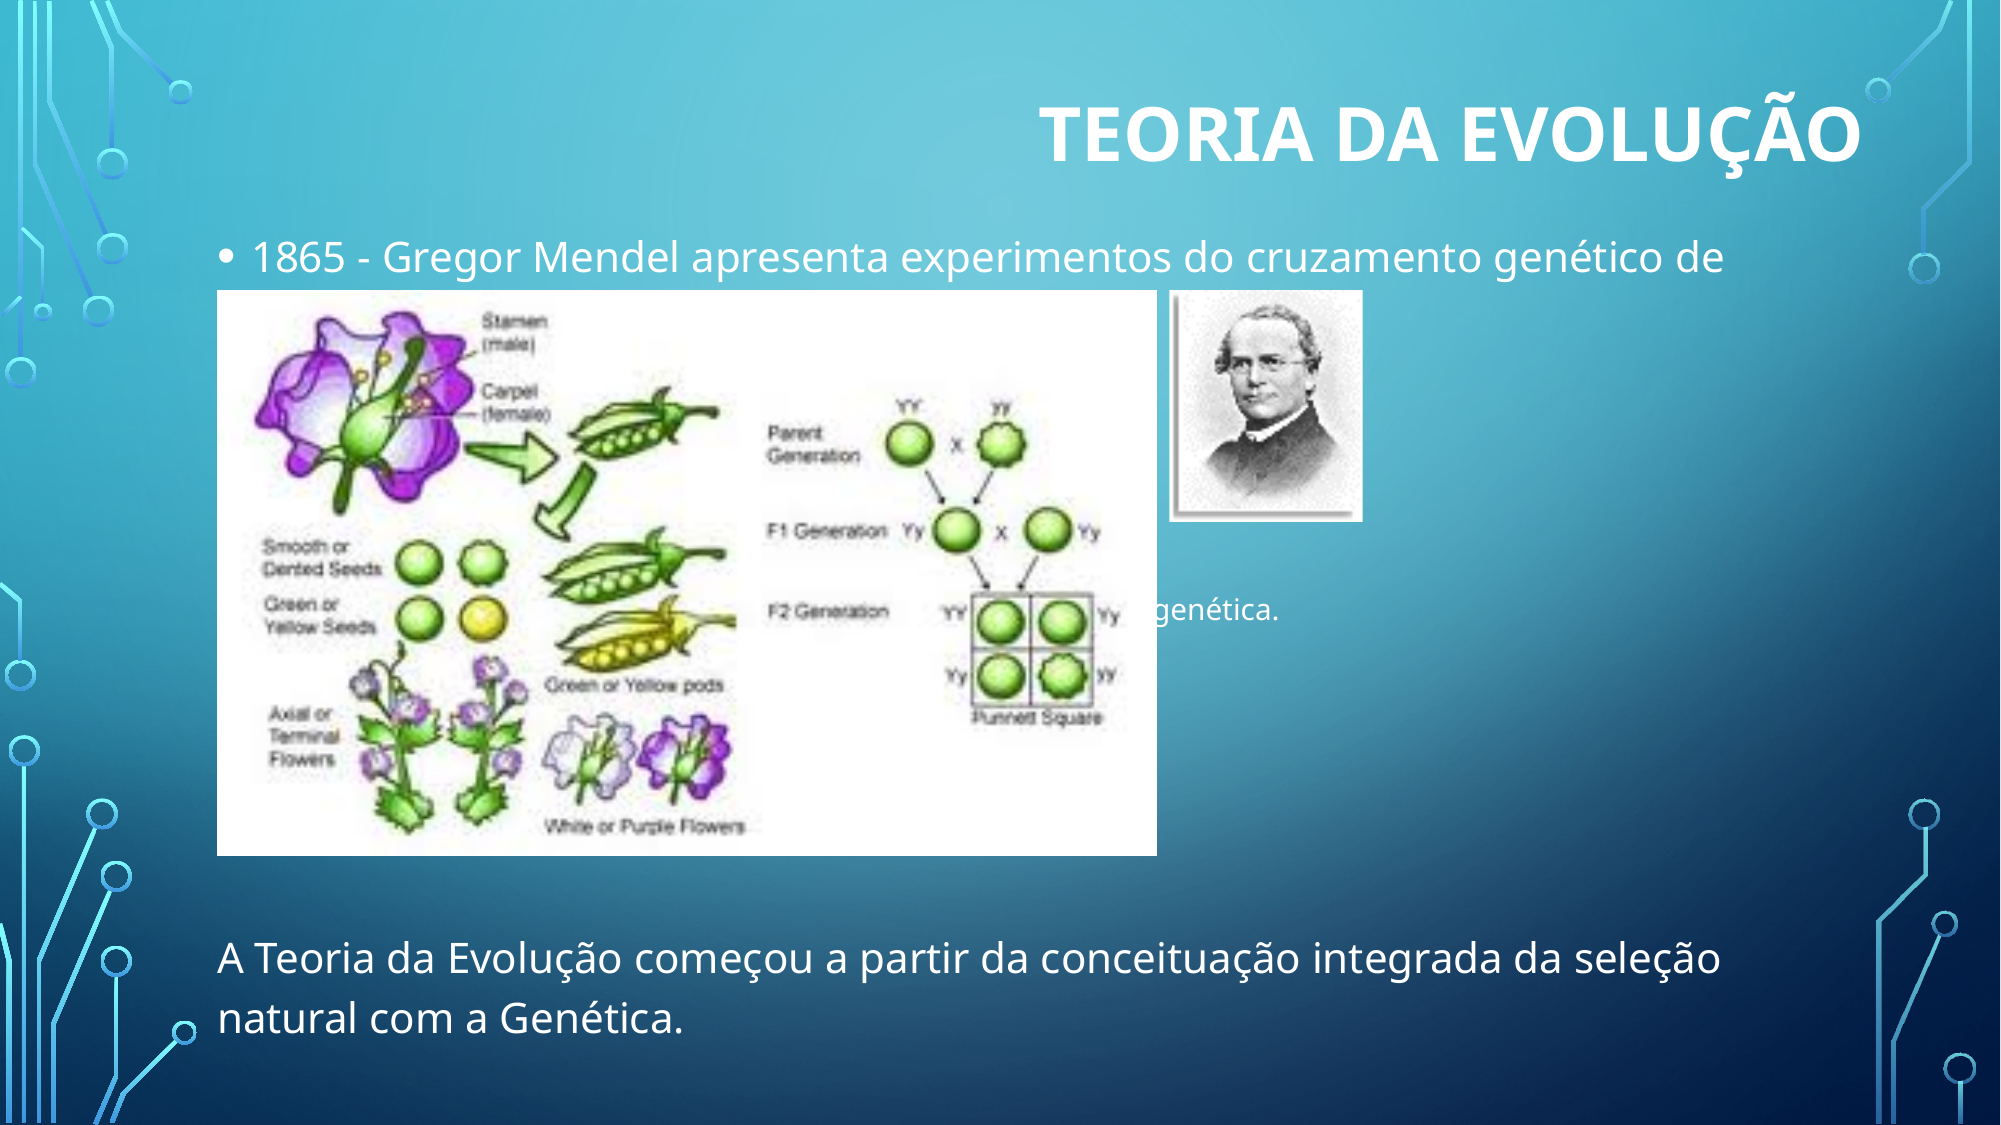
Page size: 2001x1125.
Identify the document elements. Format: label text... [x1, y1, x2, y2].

title Teoria da Evolução [254, 0, 1880, 195]
picture [1169, 290, 1363, 523]
picture [217, 290, 1157, 856]
list 1865 - Gregor Mendel apresenta experimentos do cruzamento genético de ervilhas. Pai da genética. A Teoria da Evolução começou a partir da conceituação integrada da seleção natural com a Genética. [202, 213, 1857, 1057]
